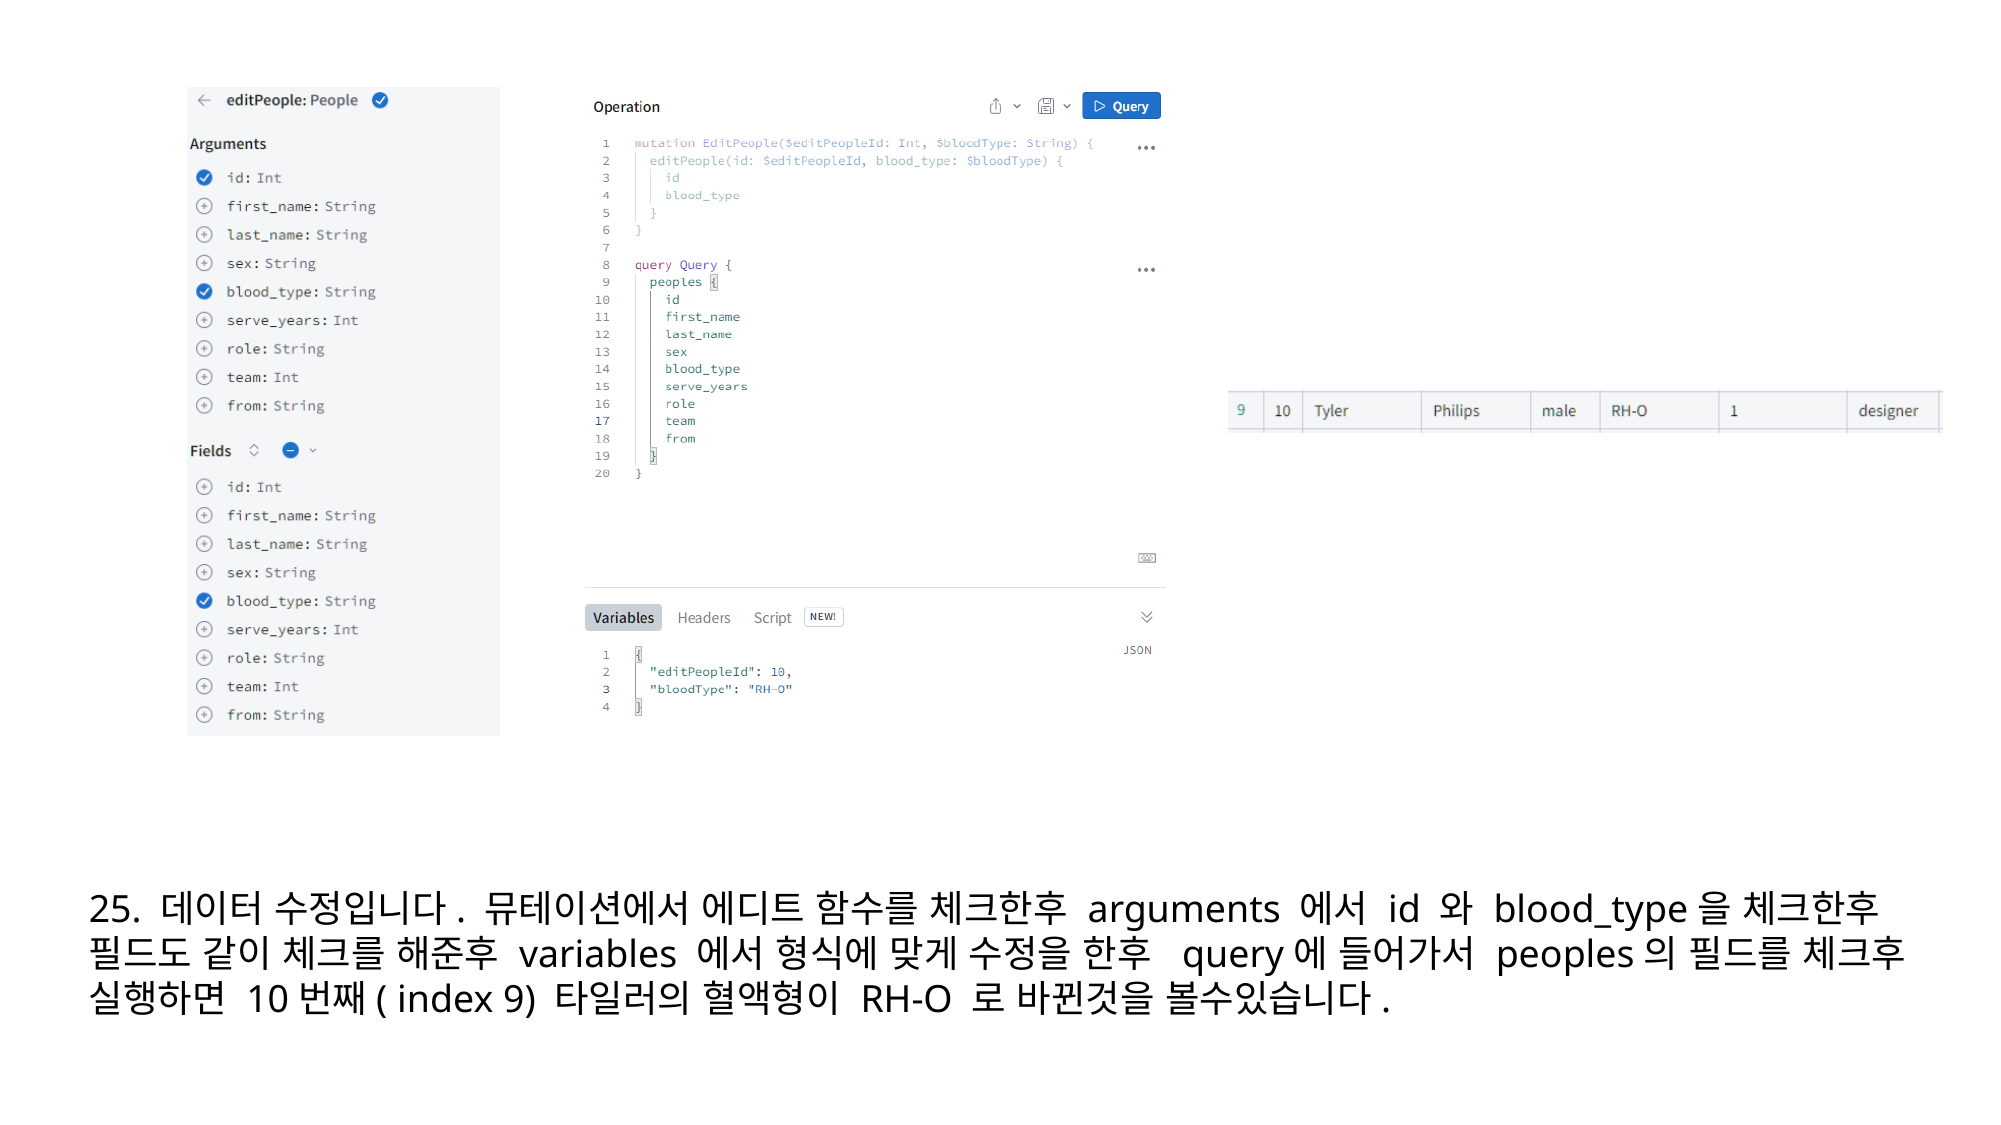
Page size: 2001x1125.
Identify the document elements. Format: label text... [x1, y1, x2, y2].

picture [1228, 390, 1943, 433]
picture [187, 87, 500, 736]
picture [585, 87, 1166, 744]
text_box 25. 데이터 수정입니다. 뮤테이션에서 에디트 함수를 체크한후 arguments 에서 id 와 blood_type을 체크한후 필드도 같이 체크를 해준후 variables 에서 형식에 맞게 수정을 한후 query에 들어가서 peoples의 필드를 체크후 실행하면 10번째( index 9) 타일러의 혈액형이 RH-O 로 바뀐것을 볼수있습니다. [73, 877, 1943, 1028]
